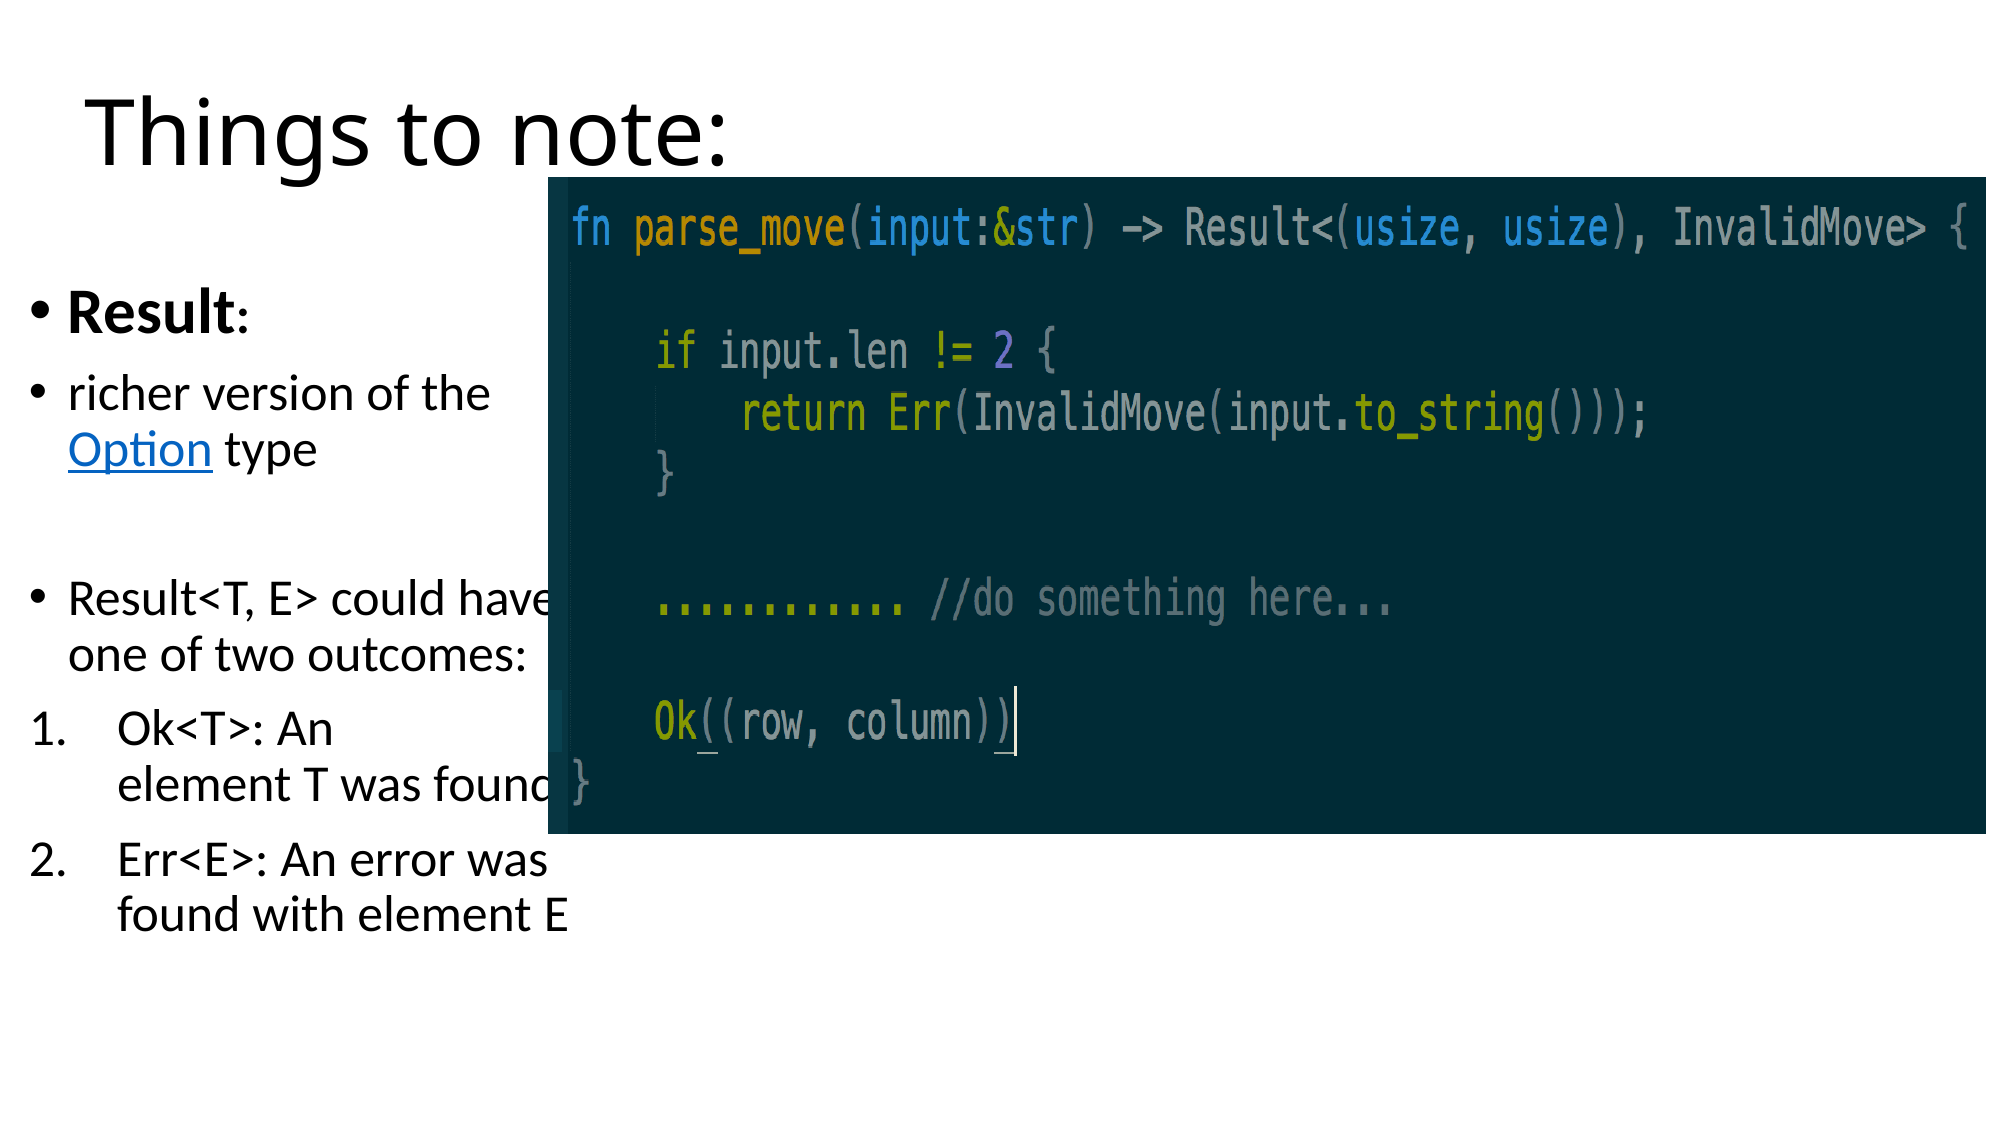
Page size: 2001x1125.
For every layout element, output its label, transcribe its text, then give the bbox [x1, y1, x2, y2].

picture [975, 577, 990, 615]
picture [1187, 401, 1204, 430]
picture [788, 605, 794, 614]
picture [782, 711, 802, 738]
picture [1168, 588, 1183, 614]
picture [1252, 401, 1266, 429]
picture [742, 340, 757, 367]
picture [1887, 216, 1904, 245]
picture [849, 710, 864, 739]
picture [1637, 402, 1642, 410]
picture [1146, 577, 1160, 614]
picture [1506, 217, 1520, 245]
picture [994, 207, 1014, 245]
picture [656, 701, 673, 739]
picture [1379, 216, 1393, 245]
picture [1124, 580, 1139, 614]
picture [1314, 586, 1331, 615]
picture [1907, 217, 1925, 241]
picture [1039, 326, 1054, 373]
picture [1528, 216, 1541, 245]
picture [1761, 206, 1776, 244]
picture [936, 401, 949, 429]
picture [1637, 421, 1642, 437]
picture [722, 341, 737, 367]
picture [1314, 395, 1329, 429]
picture [891, 340, 906, 367]
picture [1821, 208, 1839, 244]
picture [805, 333, 820, 367]
picture [1313, 217, 1332, 241]
picture [849, 401, 864, 429]
picture [1594, 389, 1601, 433]
picture [573, 206, 588, 244]
picture [809, 730, 815, 747]
picture [1165, 402, 1182, 429]
picture [1739, 216, 1754, 245]
picture [1398, 434, 1418, 439]
picture [997, 401, 1012, 429]
picture [762, 216, 780, 244]
picture [1590, 216, 1606, 245]
picture [1102, 391, 1117, 430]
picture [1717, 217, 1734, 244]
picture [767, 605, 773, 614]
picture [1102, 586, 1119, 615]
picture [1252, 577, 1266, 614]
picture [1039, 209, 1054, 244]
picture [1040, 586, 1054, 615]
picture [1339, 605, 1345, 614]
picture [852, 605, 858, 614]
picture [852, 204, 859, 248]
picture [996, 331, 1012, 367]
picture [1208, 586, 1223, 625]
picture [1636, 236, 1642, 253]
picture [1549, 217, 1564, 244]
picture [831, 358, 837, 367]
picture [932, 578, 948, 620]
picture [682, 216, 695, 244]
picture [1272, 401, 1288, 440]
picture [980, 236, 985, 244]
picture [679, 700, 695, 738]
picture [1570, 217, 1584, 244]
picture [1467, 401, 1480, 429]
picture [1573, 389, 1580, 433]
picture [1187, 207, 1205, 244]
picture [869, 710, 885, 739]
picture [805, 217, 822, 244]
picture [1382, 605, 1388, 614]
picture [1676, 207, 1690, 244]
picture [704, 698, 711, 742]
picture [1356, 395, 1371, 429]
picture [740, 249, 760, 254]
list Result: richer version of the Option type Result<T, E> could have one of two outcomes: Ok<T>: An element T was found Err<E>: An error was found with element E [13, 269, 587, 984]
picture [763, 401, 780, 430]
picture [1467, 236, 1473, 253]
picture [661, 605, 667, 614]
picture [954, 578, 969, 620]
picture [1866, 217, 1882, 244]
picture [1506, 401, 1521, 429]
picture [958, 389, 965, 433]
picture [701, 216, 714, 245]
picture [891, 392, 907, 429]
picture [1616, 204, 1623, 248]
picture [704, 605, 710, 614]
title Things to note: [69, 27, 870, 245]
picture [912, 216, 928, 255]
picture [1294, 402, 1309, 430]
picture [830, 401, 844, 429]
picture [1082, 402, 1098, 429]
picture [932, 710, 949, 738]
picture [1061, 391, 1076, 429]
picture [637, 216, 652, 255]
picture [1144, 401, 1161, 430]
picture [720, 216, 737, 245]
picture [1339, 420, 1345, 429]
picture [1951, 203, 1966, 249]
picture [1271, 586, 1288, 615]
picture [1081, 586, 1098, 614]
picture [869, 340, 885, 368]
picture [1421, 217, 1435, 244]
picture [784, 395, 799, 429]
picture [1782, 217, 1798, 244]
picture [954, 209, 969, 244]
picture [764, 340, 780, 378]
picture [806, 402, 821, 430]
picture [1844, 216, 1861, 245]
picture [1802, 206, 1817, 245]
picture [1123, 227, 1141, 231]
picture [1231, 216, 1244, 245]
picture [746, 605, 752, 614]
picture [1039, 401, 1054, 430]
picture [1441, 395, 1456, 429]
picture [1552, 389, 1558, 433]
picture [594, 216, 609, 244]
picture [784, 216, 800, 245]
picture [1143, 217, 1162, 241]
picture [1189, 586, 1203, 614]
picture [1697, 216, 1711, 244]
picture [1526, 401, 1541, 440]
picture [746, 710, 759, 738]
picture [656, 216, 672, 245]
picture [895, 605, 900, 614]
picture [996, 586, 1012, 615]
picture [1231, 402, 1247, 429]
picture [933, 217, 948, 245]
picture [915, 401, 929, 429]
picture [980, 217, 985, 225]
picture [1208, 216, 1224, 245]
picture [1212, 389, 1219, 433]
picture [980, 698, 986, 742]
picture [1361, 605, 1367, 614]
picture [826, 216, 843, 245]
picture [1441, 216, 1458, 245]
picture [873, 605, 879, 614]
picture [892, 700, 907, 738]
picture [1293, 209, 1308, 244]
picture [1059, 586, 1076, 615]
picture [1616, 389, 1623, 433]
picture [548, 177, 567, 834]
picture [1019, 216, 1032, 245]
picture [658, 341, 674, 367]
picture [785, 341, 799, 368]
picture [1252, 217, 1266, 245]
picture [810, 605, 815, 614]
picture [574, 758, 588, 805]
picture [679, 330, 694, 367]
picture [912, 711, 927, 739]
picture [1421, 401, 1435, 430]
picture [1378, 401, 1394, 430]
picture [939, 331, 943, 355]
picture [1485, 402, 1501, 429]
picture [1357, 217, 1372, 245]
picture [976, 392, 990, 429]
picture [745, 401, 759, 429]
picture [870, 217, 886, 244]
picture [1339, 204, 1346, 248]
picture [1273, 206, 1288, 244]
picture [682, 605, 688, 614]
picture [850, 330, 865, 367]
picture [725, 698, 731, 742]
picture [955, 710, 969, 738]
picture [1000, 698, 1007, 742]
picture [953, 356, 971, 360]
picture [891, 216, 906, 244]
picture [658, 450, 672, 496]
picture [1085, 204, 1092, 248]
picture [1017, 402, 1034, 429]
picture [763, 710, 780, 739]
picture [725, 605, 731, 614]
picture [1297, 586, 1310, 614]
picture [1063, 216, 1077, 244]
picture [831, 605, 837, 614]
picture [1401, 217, 1417, 244]
picture [1122, 394, 1140, 429]
